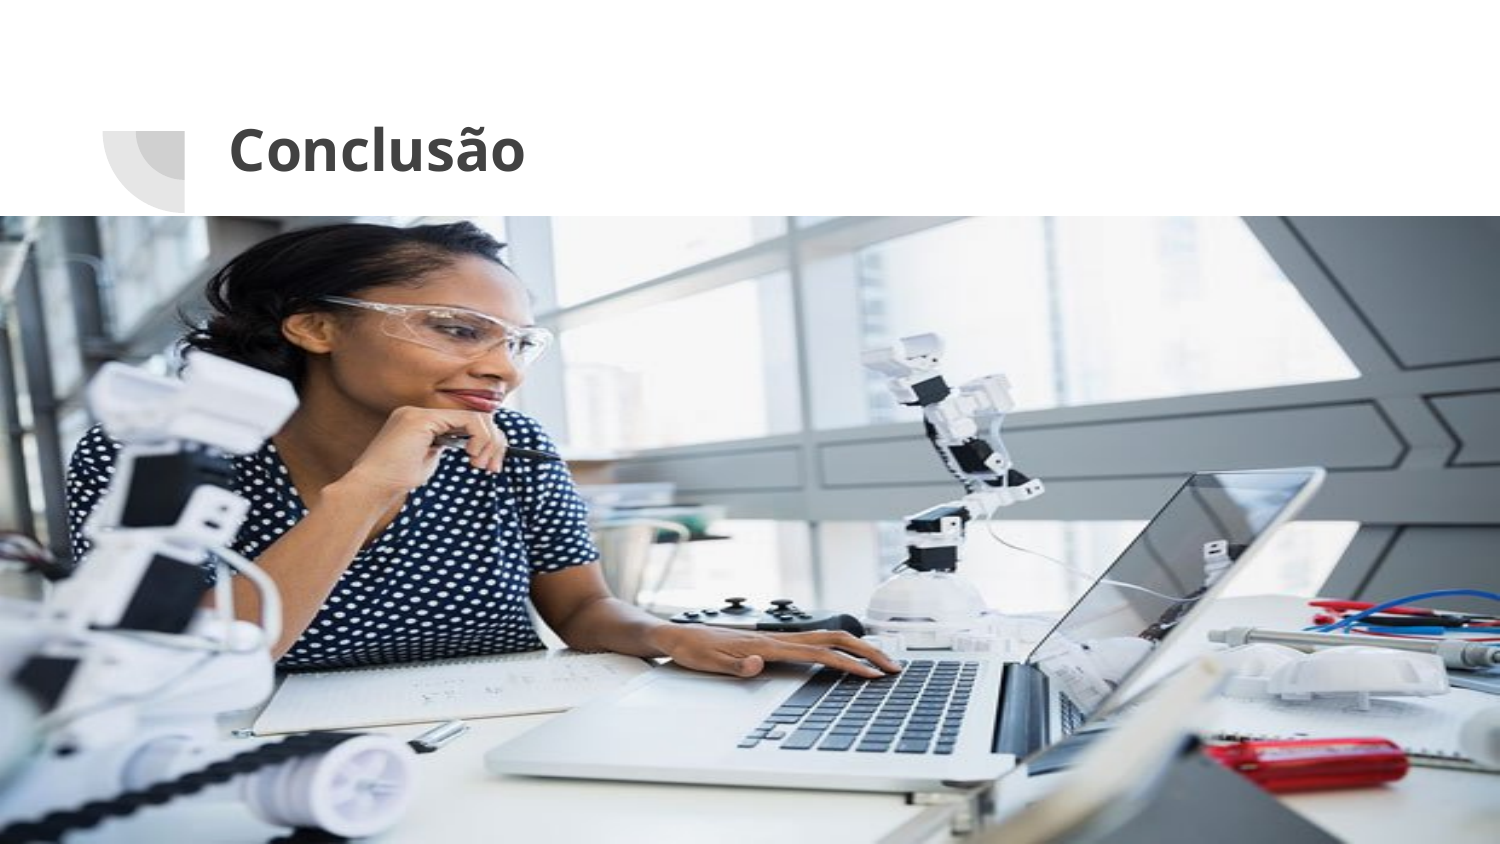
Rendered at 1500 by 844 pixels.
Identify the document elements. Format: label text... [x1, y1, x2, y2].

title Conclusão [213, 98, 1368, 215]
picture [0, 216, 1500, 844]
